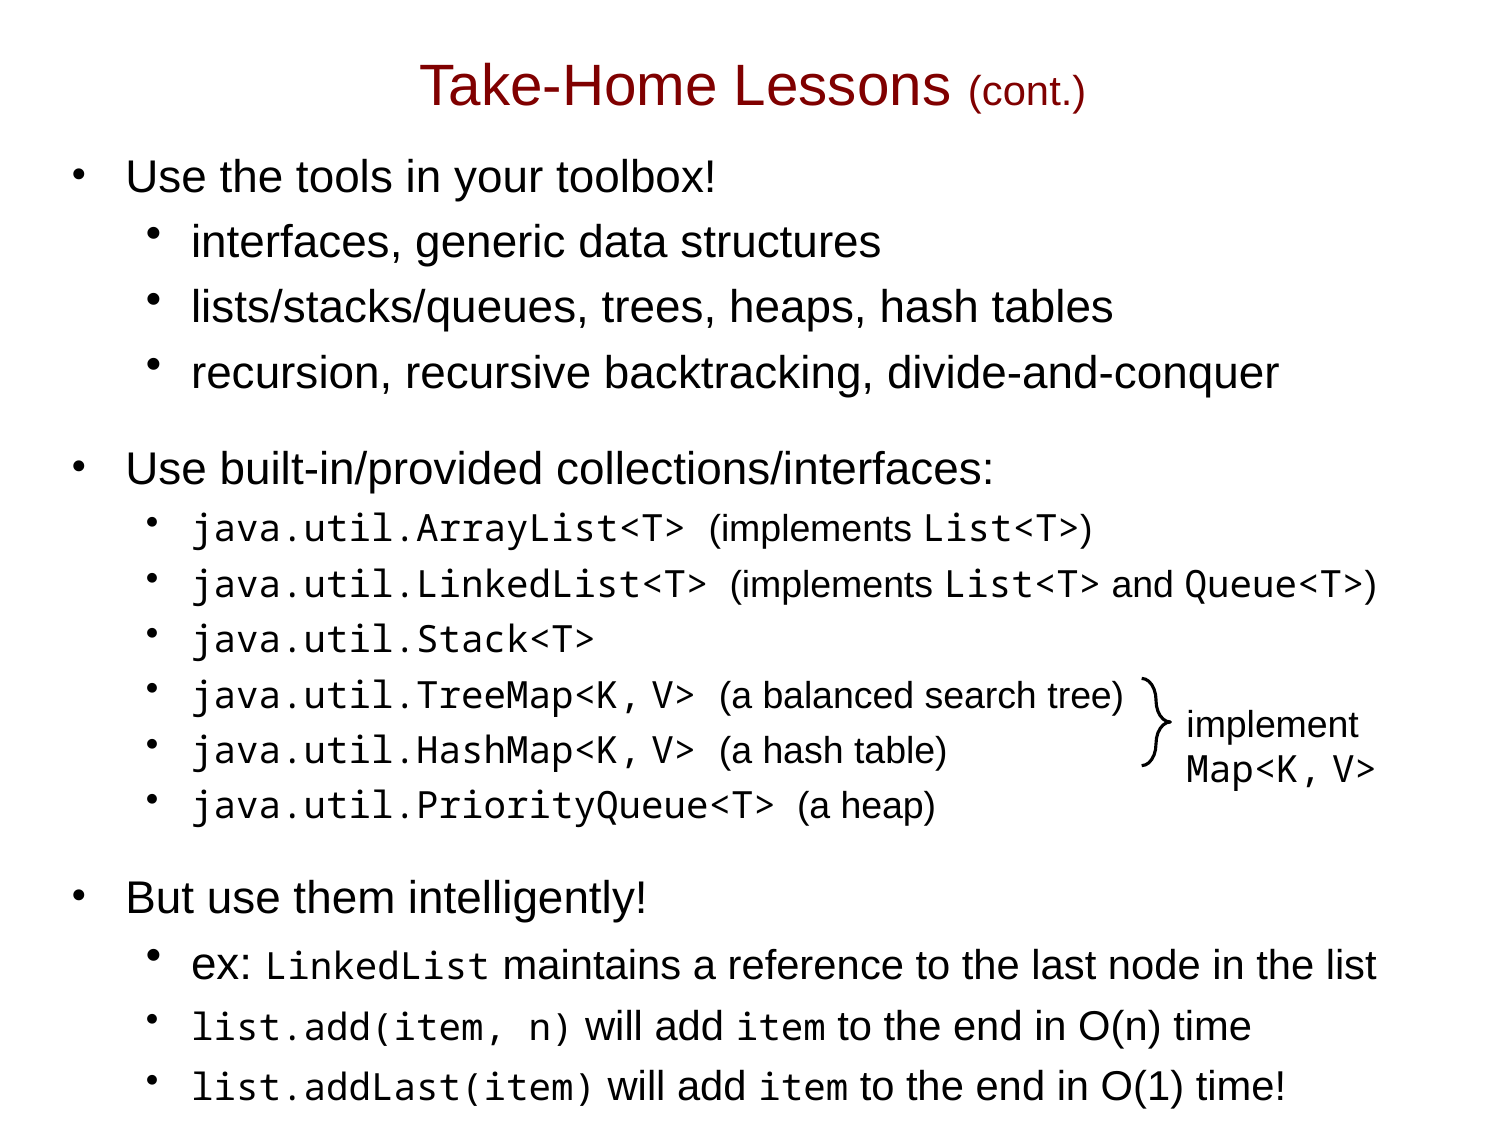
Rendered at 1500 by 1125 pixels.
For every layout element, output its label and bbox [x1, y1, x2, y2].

text_box [1141, 678, 1392, 798]
title [64, 12, 1442, 138]
list [55, 138, 1500, 1060]
